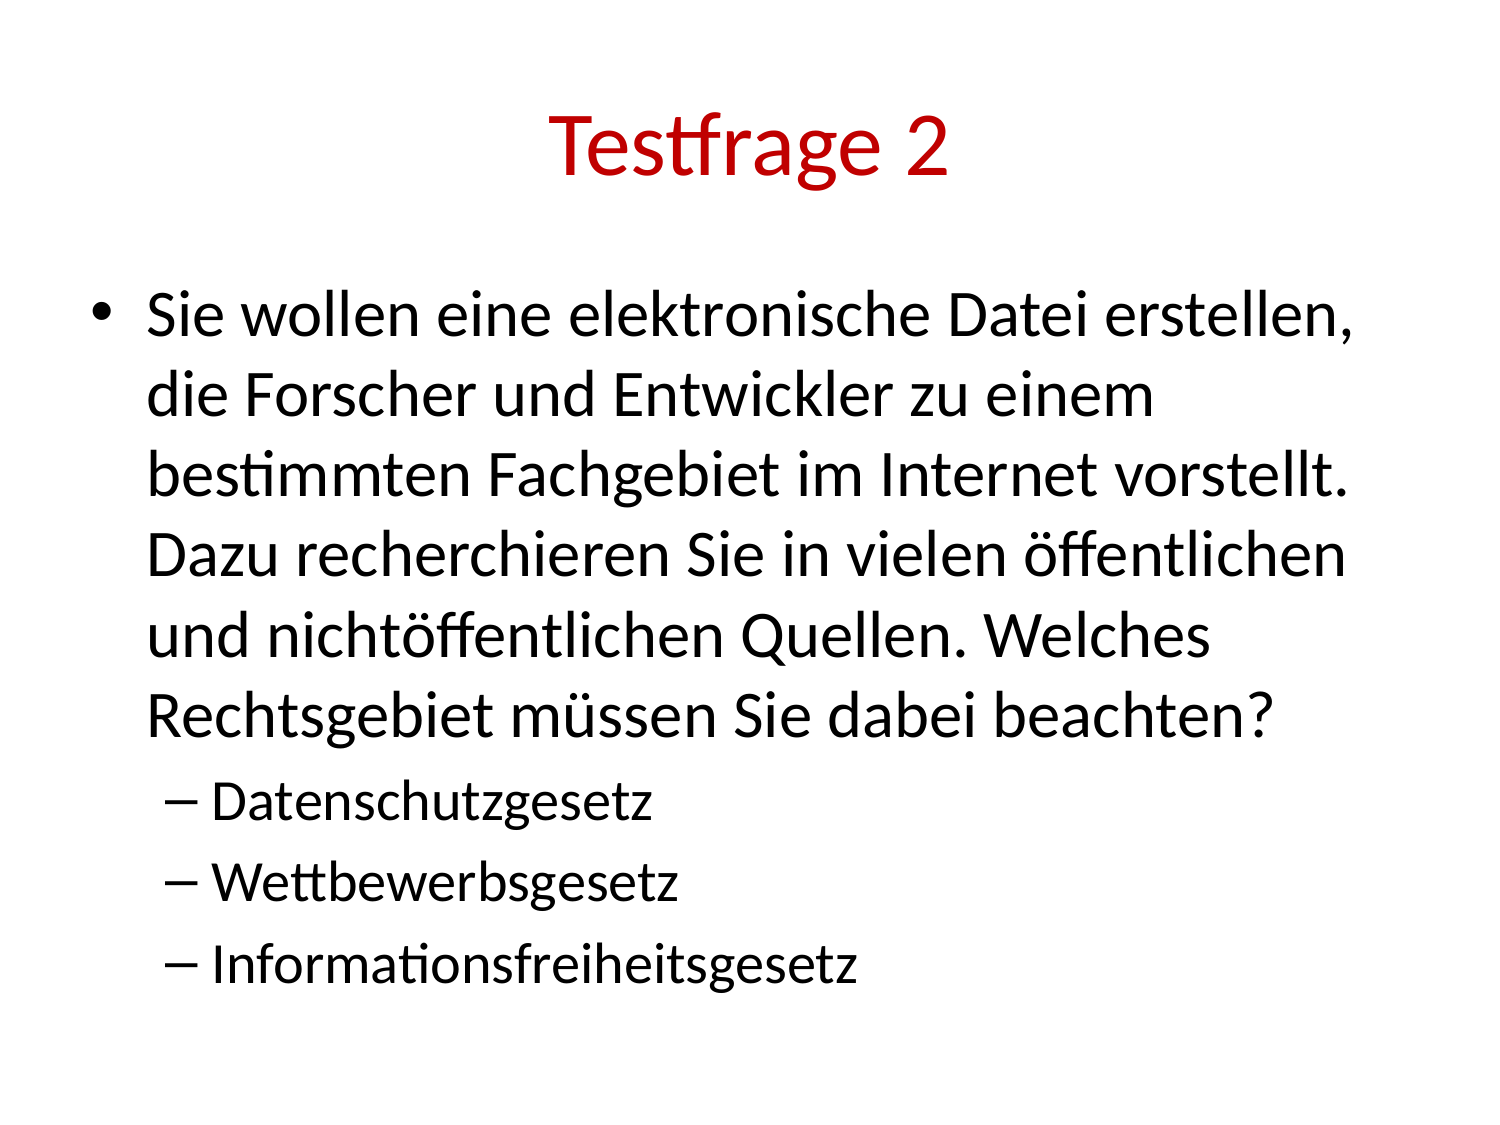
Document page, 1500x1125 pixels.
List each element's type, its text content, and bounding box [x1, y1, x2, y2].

list Sie wollen eine elektronische Datei erstellen, die Forscher und Entwickler zu einem bestimmten Fachgebiet im Internet vorstellt. Dazu recherchieren Sie in vielen öffentlichen und nichtöffentlichen Quellen. Welches Rechtsgebiet müssen Sie dabei beachten? Datenschutzgesetz Wettbewerbsgesetz Informationsfreiheitsgesetz [75, 262, 1425, 1005]
title Testfrage 2 [75, 45, 1425, 233]
